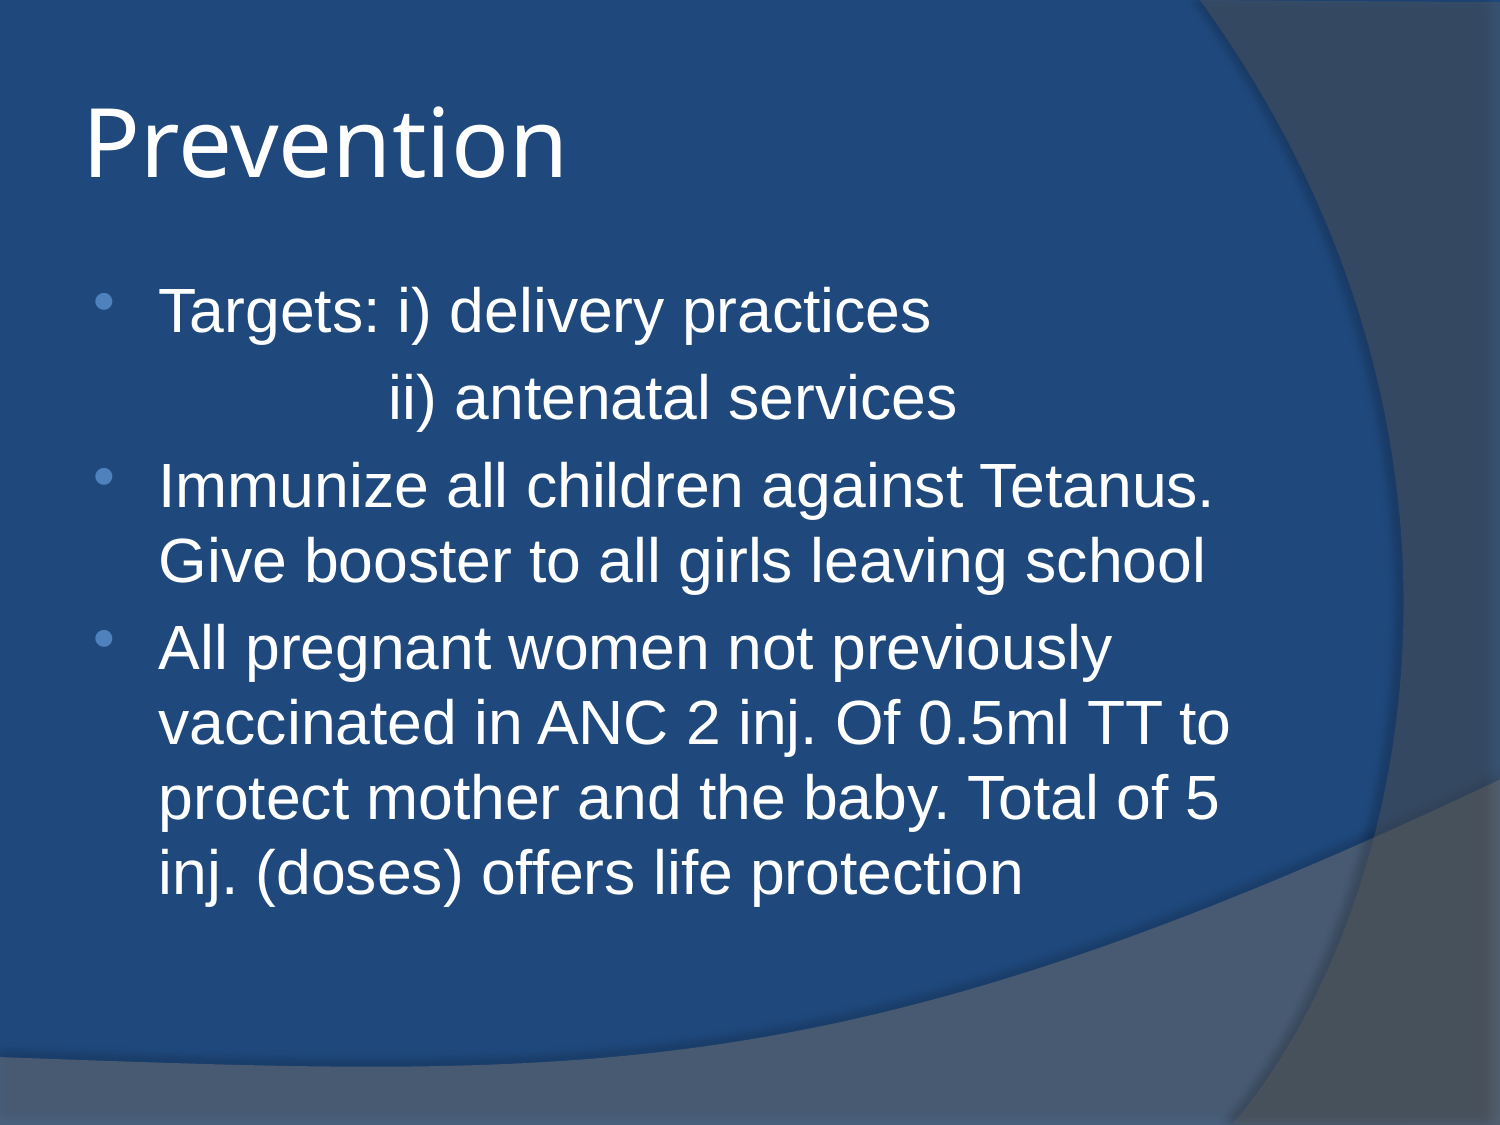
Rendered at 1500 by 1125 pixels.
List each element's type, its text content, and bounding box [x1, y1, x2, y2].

title Prevention [75, 45, 1300, 233]
list Targets: i) delivery practices ii) antenatal services Immunize all children against Tetanus. Give booster to all girls leaving school All pregnant women not previously vaccinated in ANC 2 inj. Of 0.5ml TT to protect mother and the baby. Total of 5 inj. (doses) offers life protection [75, 262, 1300, 1005]
